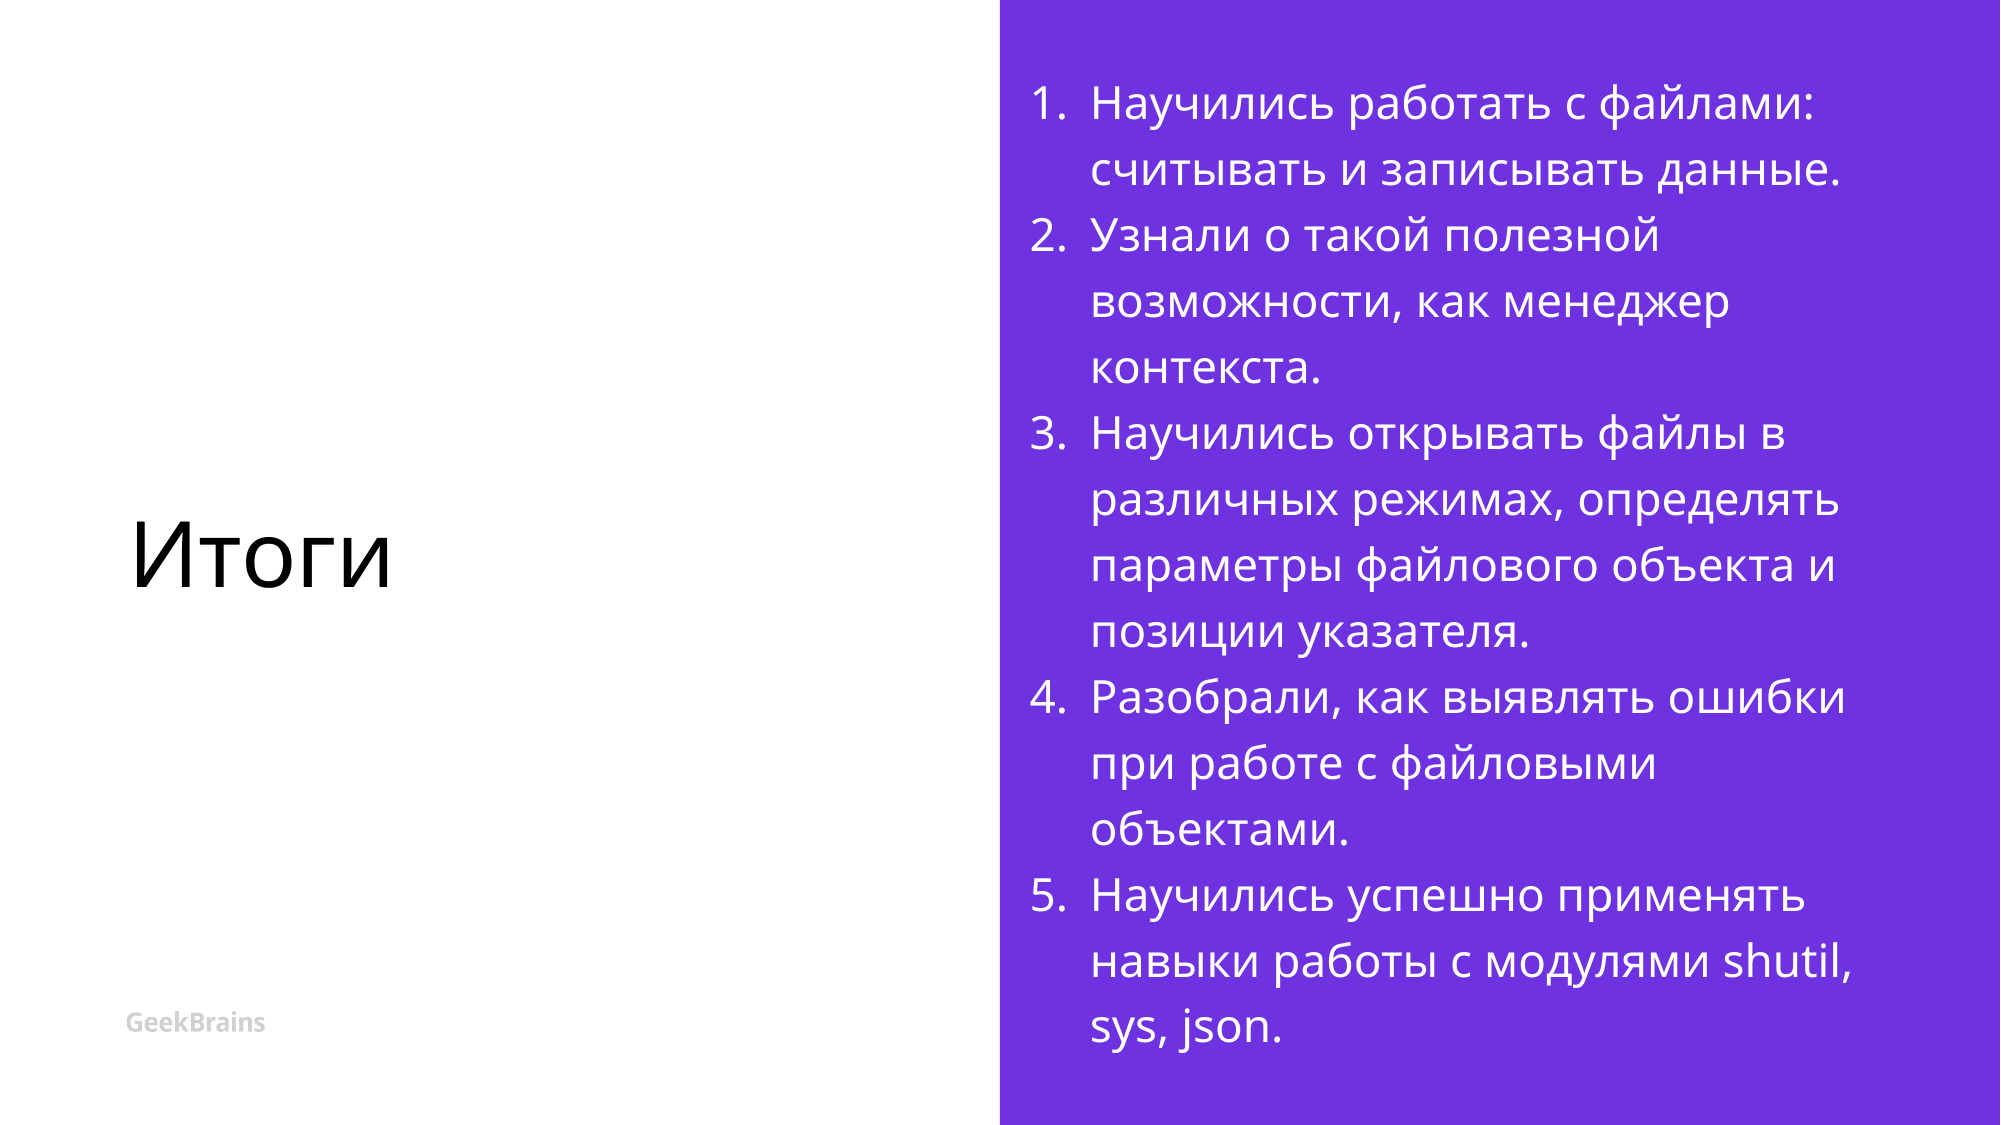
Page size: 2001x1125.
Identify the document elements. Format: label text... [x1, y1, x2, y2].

text_box Научились работать с файлами: считывать и записывать данные. Узнали о такой полезной возможности, как менеджер контекста. Научились открывать файлы в различных режимах, определять параметры файлового объекта и позиции указателя. Разобрали, как выявлять ошибки при работе с файловыми объектами. Научились успешно применять навыки работы с модулями shutil, sys, json. [999, 113, 1928, 1002]
title Итоги [113, 113, 882, 1002]
picture [126, 1011, 265, 1032]
